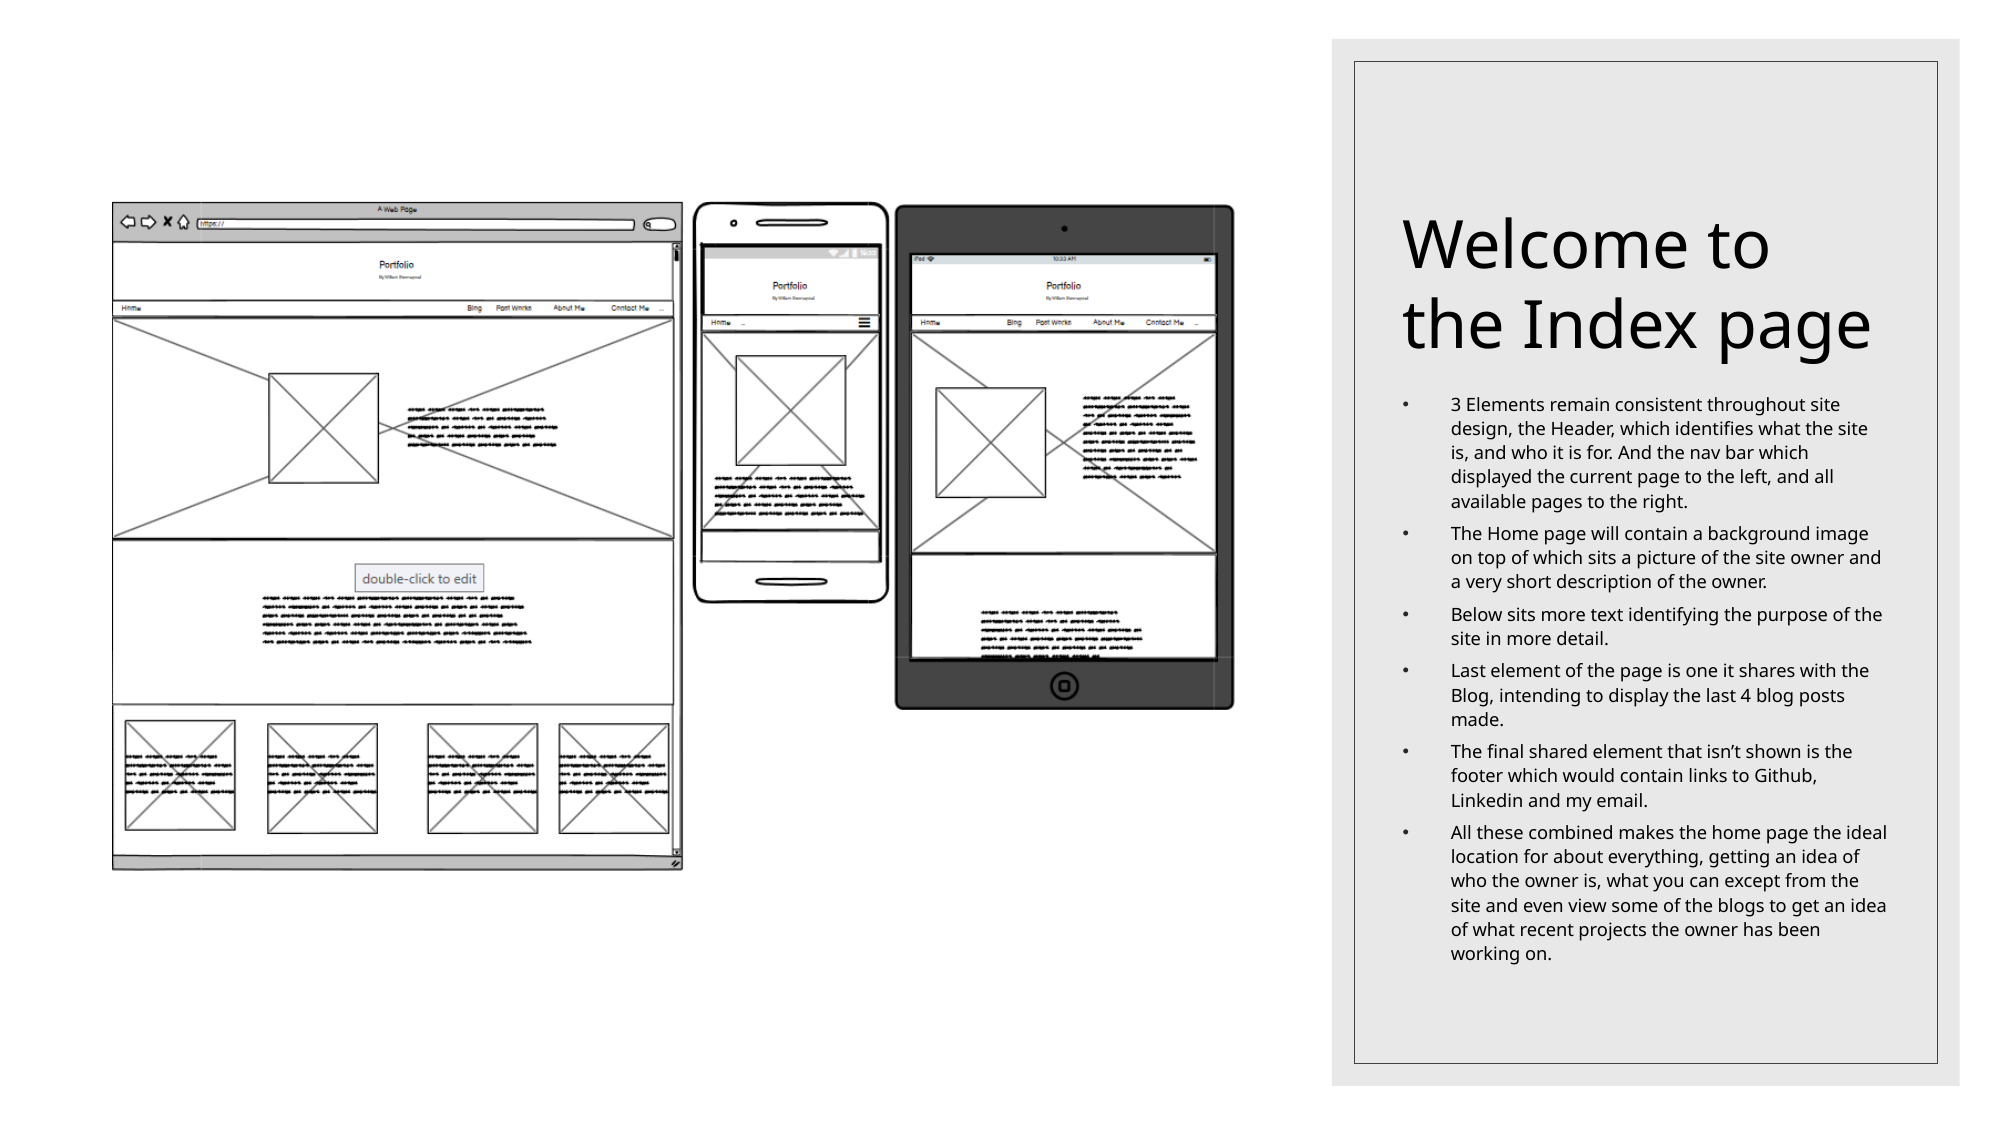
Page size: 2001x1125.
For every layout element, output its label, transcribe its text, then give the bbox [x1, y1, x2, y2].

list 3 Elements remain consistent throughout site design, the Header, which identifies what the site is, and who it is for. And the nav bar which displayed the current page to the left, and all available pages to the right. The Home page will contain a background image on top of which sits a picture of the site owner and a very short description of the owner. Below sits more text identifying the purpose of the site in more detail. Last element of the page is one it shares with the Blog, intending to display the last 4 blog posts made. The final shared element that isn’t shown is the footer which would contain links to Github, Linkedin and my email. All these combined makes the home page the ideal location for about everything, getting an idea of who the owner is, what you can except from the site and even view some of the blogs to get an idea of what recent projects the owner has been working on. [1387, 383, 1907, 975]
picture [112, 201, 1238, 874]
title Welcome to the Index page [1387, 99, 1907, 370]
